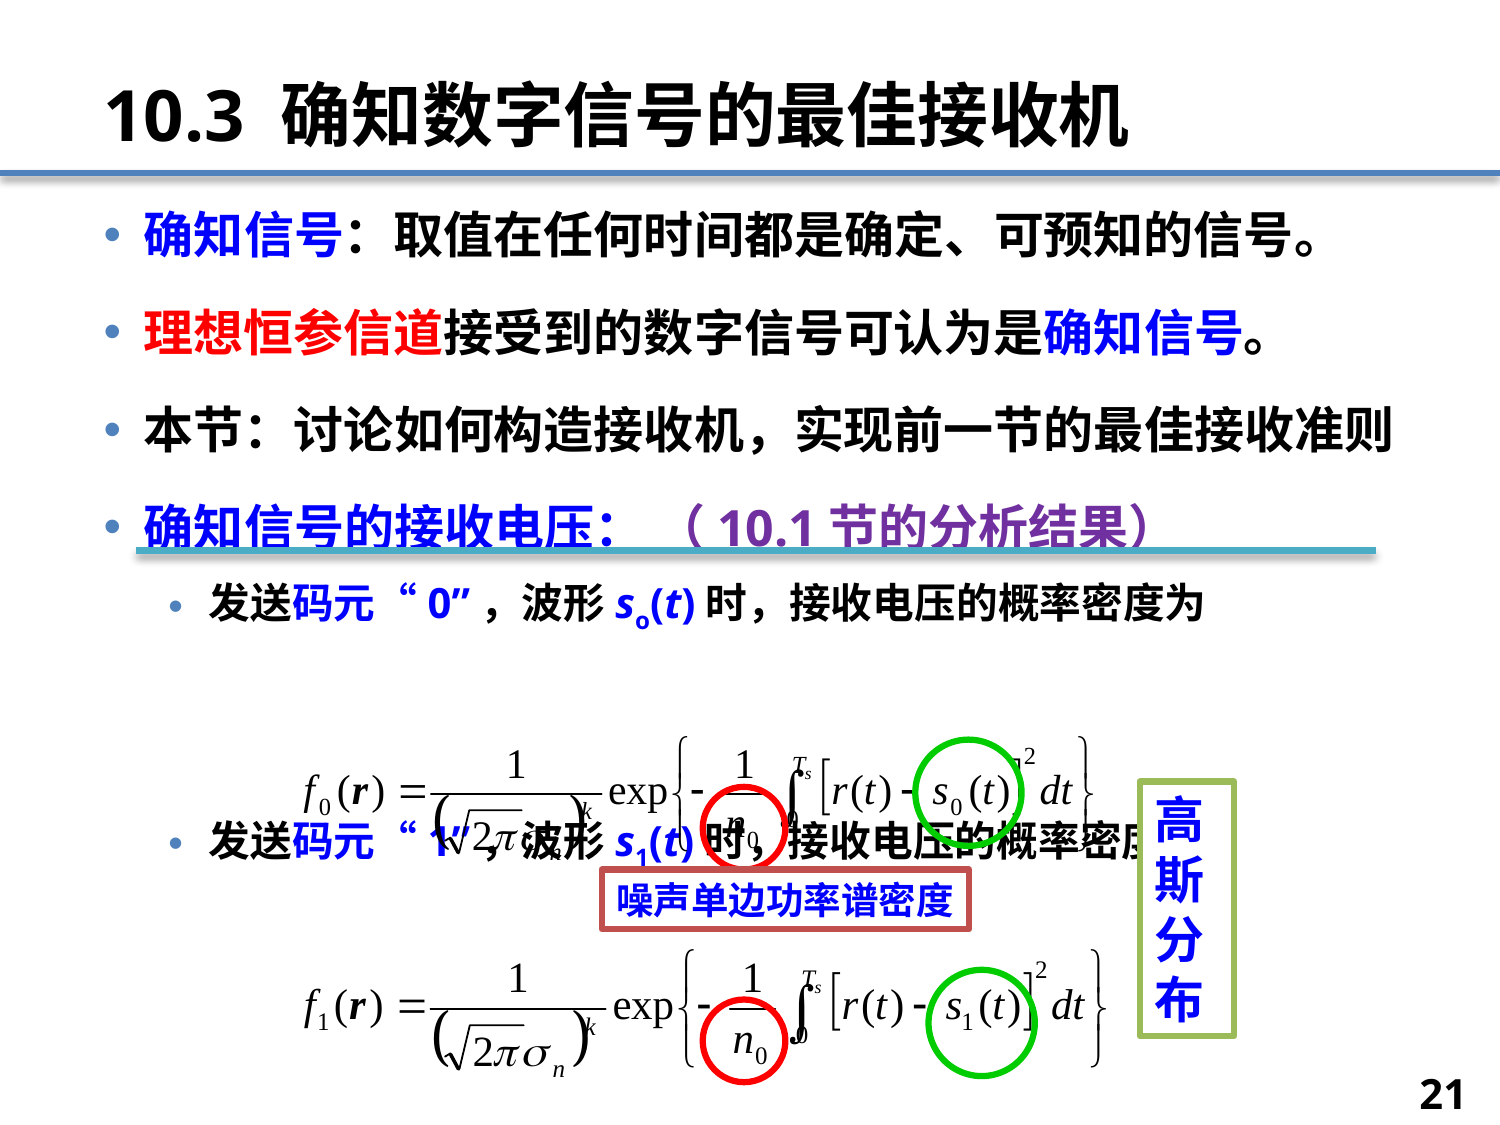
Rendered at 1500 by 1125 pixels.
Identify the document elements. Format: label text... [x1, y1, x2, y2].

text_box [289, 940, 1117, 1089]
slide_number 21 [1379, 1075, 1483, 1118]
list 确知信号：取值在任何时间都是确定、可预知的信号。 理想恒参信道接受到的数字信号可认为是确知信号。 本节：讨论如何构造接收机，实现前一节的最佳接收准则 确知信号的接收电压： （10.1节的分析结果） 发送码元“0”，波形so(t)时，接收电压的概率密度为 发送码元“1”，波形s1(t)时，接收电压的概率密度为 [88, 196, 1412, 1024]
text_box 噪声单边功率谱密度 [599, 884, 972, 932]
text_box 高斯分布 [1137, 778, 1237, 1039]
title 10.3 确知数字信号的最佳接收机 [88, 30, 1412, 164]
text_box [288, 727, 1102, 872]
